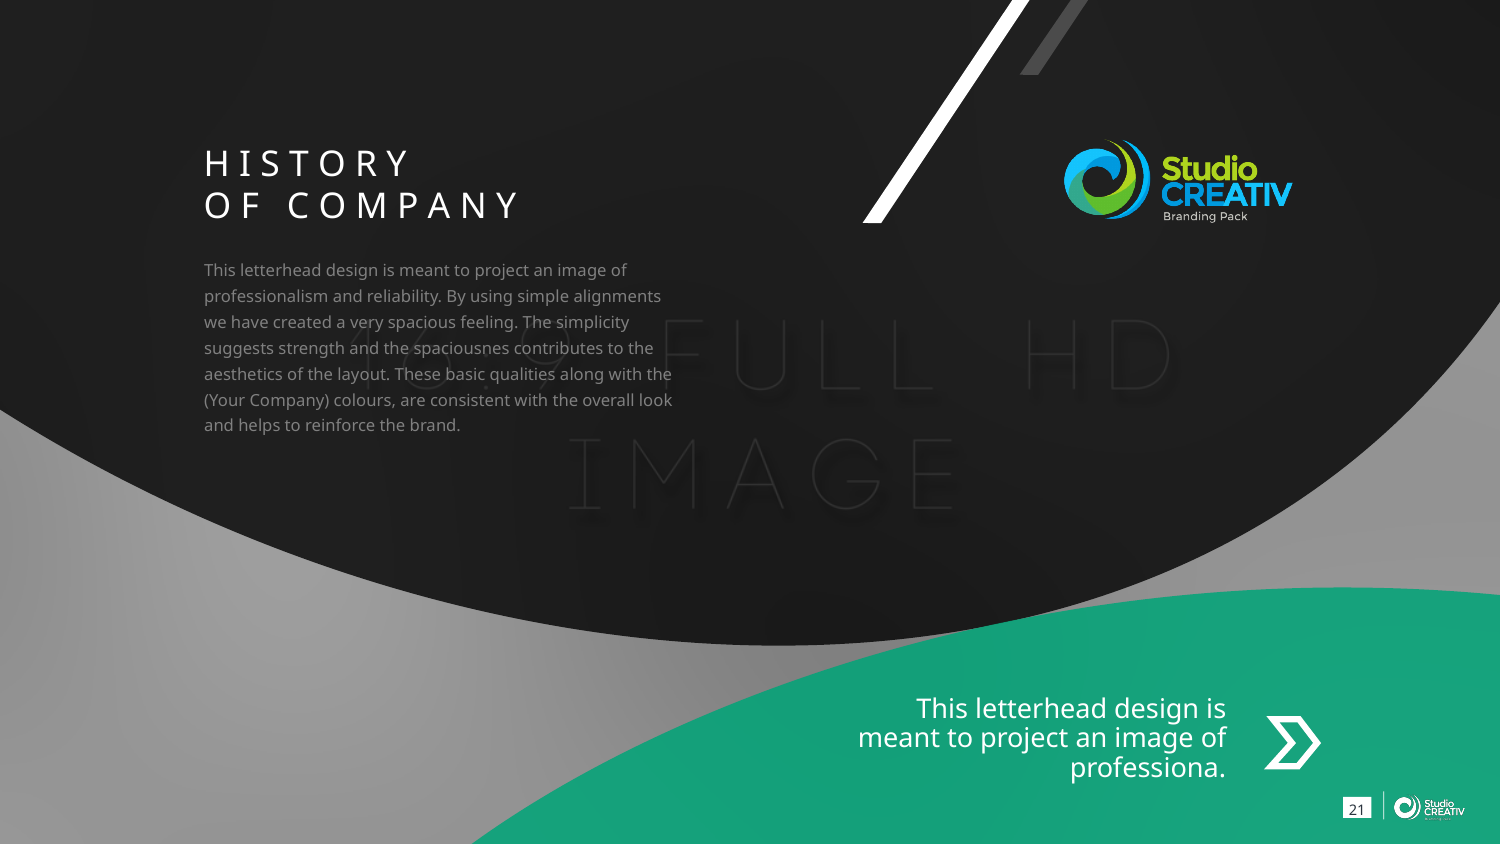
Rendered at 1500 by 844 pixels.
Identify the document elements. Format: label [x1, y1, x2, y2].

text_box [1339, 791, 1466, 821]
text_box [839, 688, 1318, 790]
picture [0, 0, 1500, 844]
text_box [862, 0, 1091, 224]
